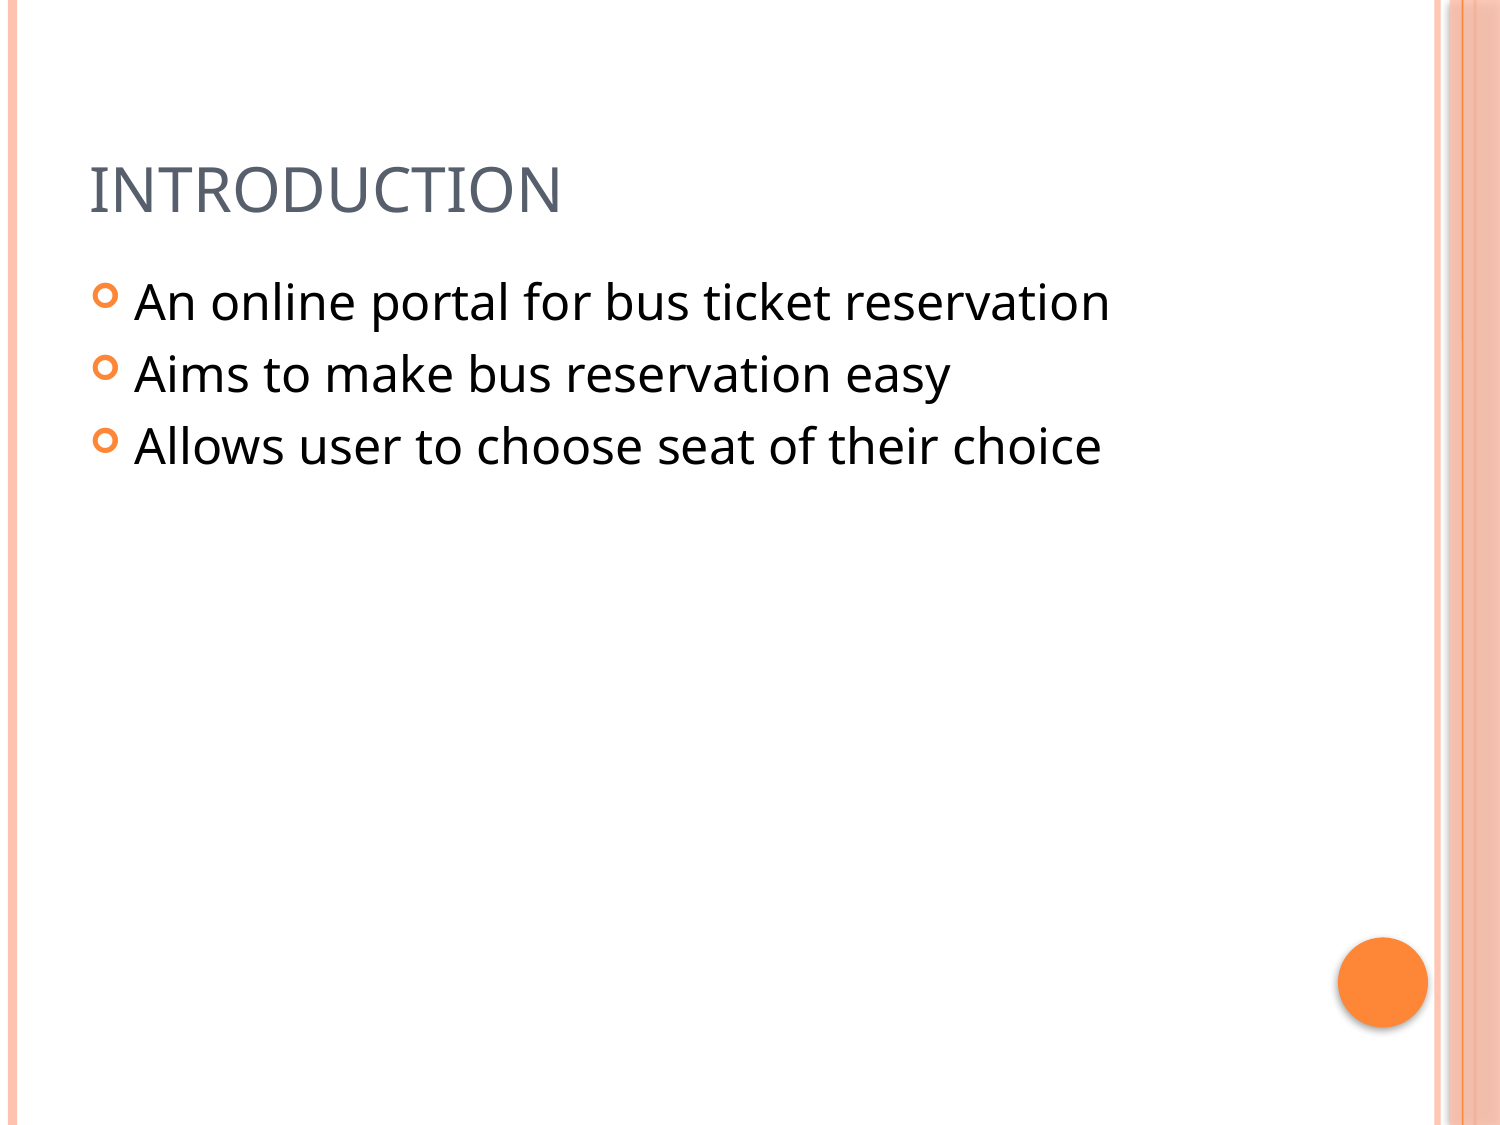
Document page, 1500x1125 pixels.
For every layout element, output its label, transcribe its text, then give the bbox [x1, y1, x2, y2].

list An online portal for bus ticket reservation Aims to make bus reservation easy Allows user to choose seat of their choice [75, 262, 1300, 1062]
title Introduction [75, 45, 1300, 233]
